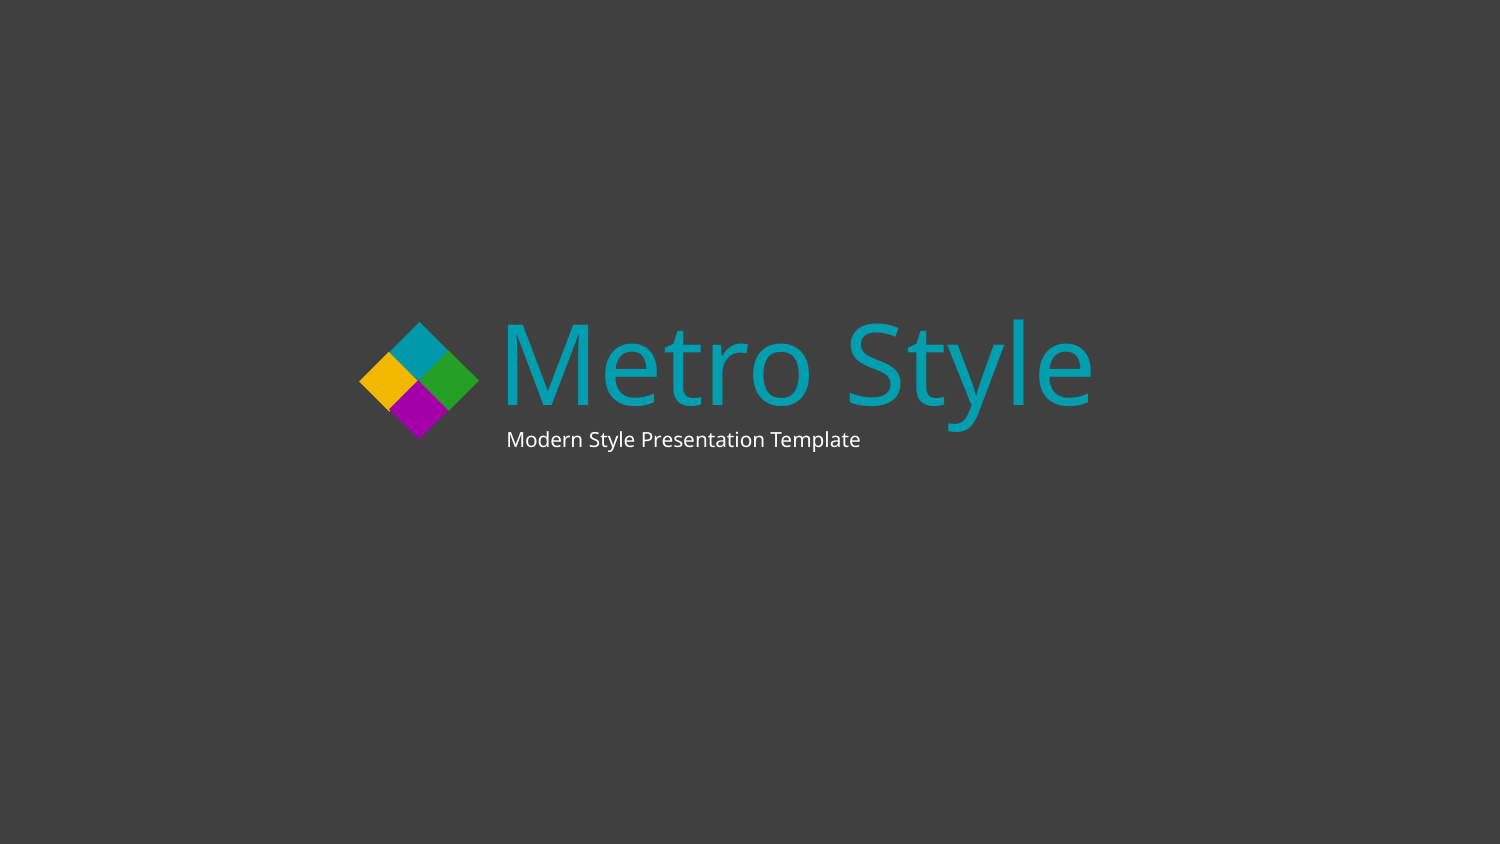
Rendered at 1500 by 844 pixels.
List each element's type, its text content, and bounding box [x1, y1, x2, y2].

text_box [389, 321, 448, 380]
text_box [389, 379, 448, 440]
text_box Modern Style Presentation Template [506, 426, 915, 462]
text_box Metro Style [497, 293, 1209, 462]
text_box [359, 351, 417, 412]
text_box [418, 350, 479, 411]
